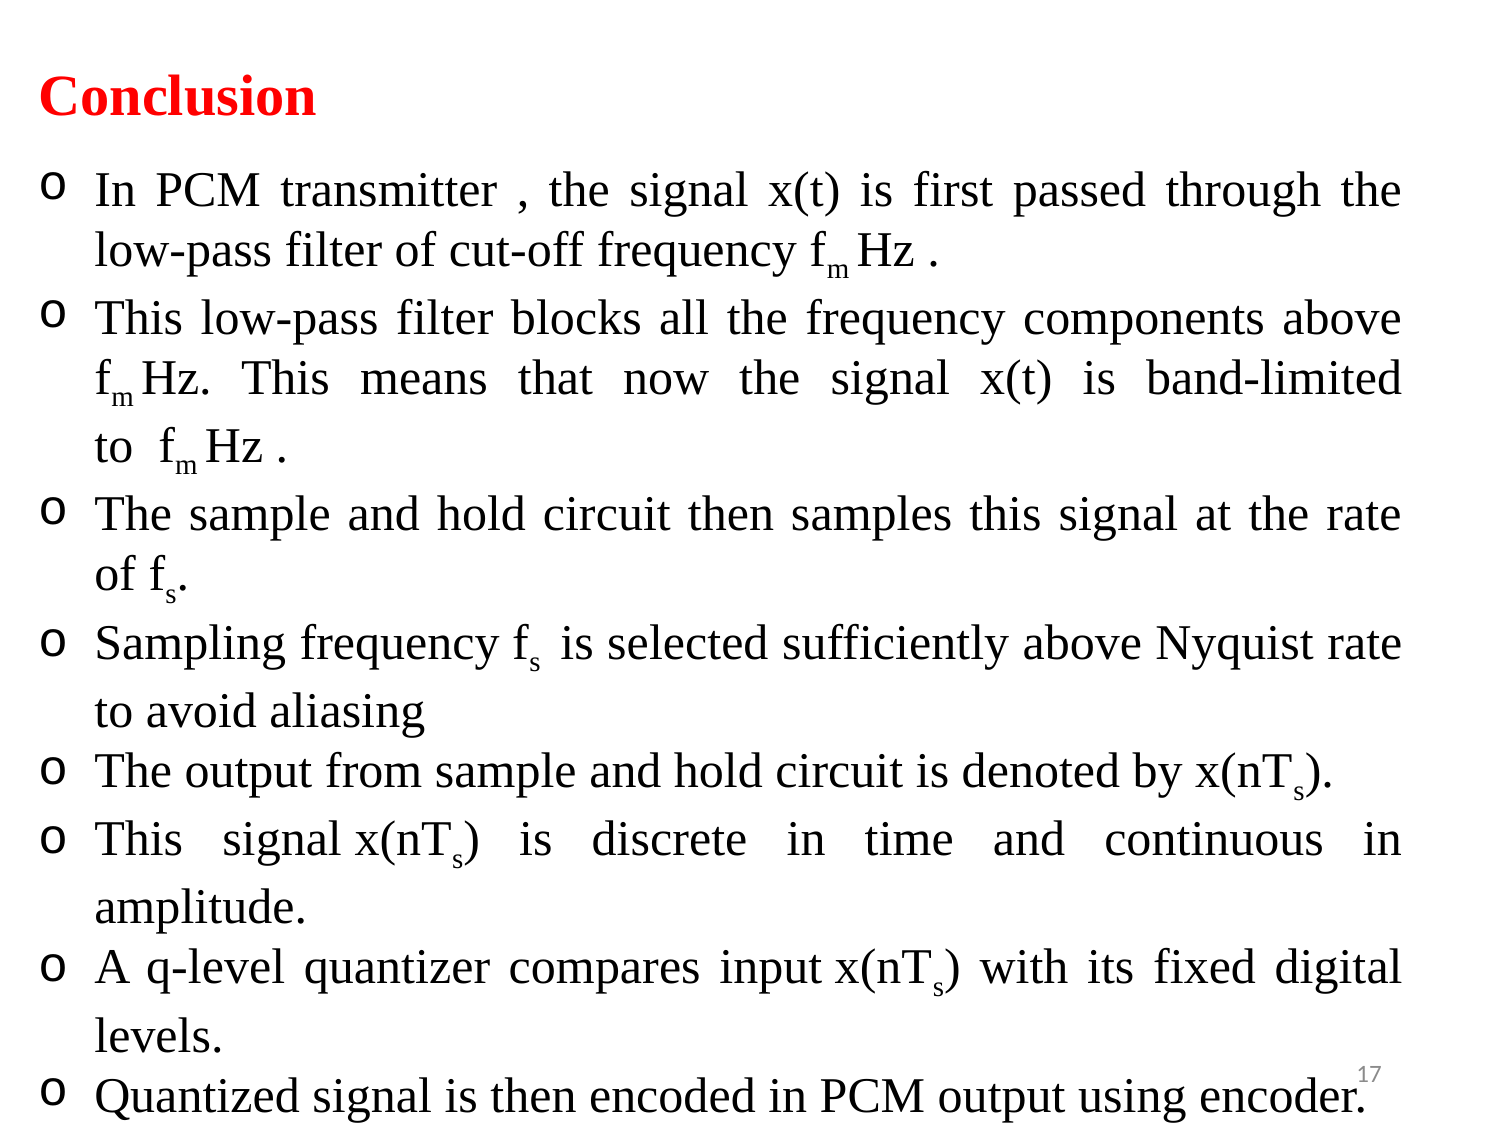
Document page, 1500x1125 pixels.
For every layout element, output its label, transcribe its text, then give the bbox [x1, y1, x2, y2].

list Conclusion [23, 58, 1318, 141]
text_box In PCM transmitter , the signal x(t) is first passed through the low-pass filter of cut-off frequency fm Hz . This low-pass filter blocks all the frequency components above fm Hz. This means that now the signal x(t) is band-limited to fm Hz . The sample and hold circuit then samples this signal at the rate of fs. Sampling frequency fs is selected sufficiently above Nyquist rate to avoid aliasing The output from sample and hold circuit is denoted by x(nTs). This signal x(nTs) is discrete in time and continuous in amplitude. A q-level quantizer compares input x(nTs) with its fixed digital levels. Quantized signal is then encoded in PCM output using encoder. [23, 148, 1418, 1125]
